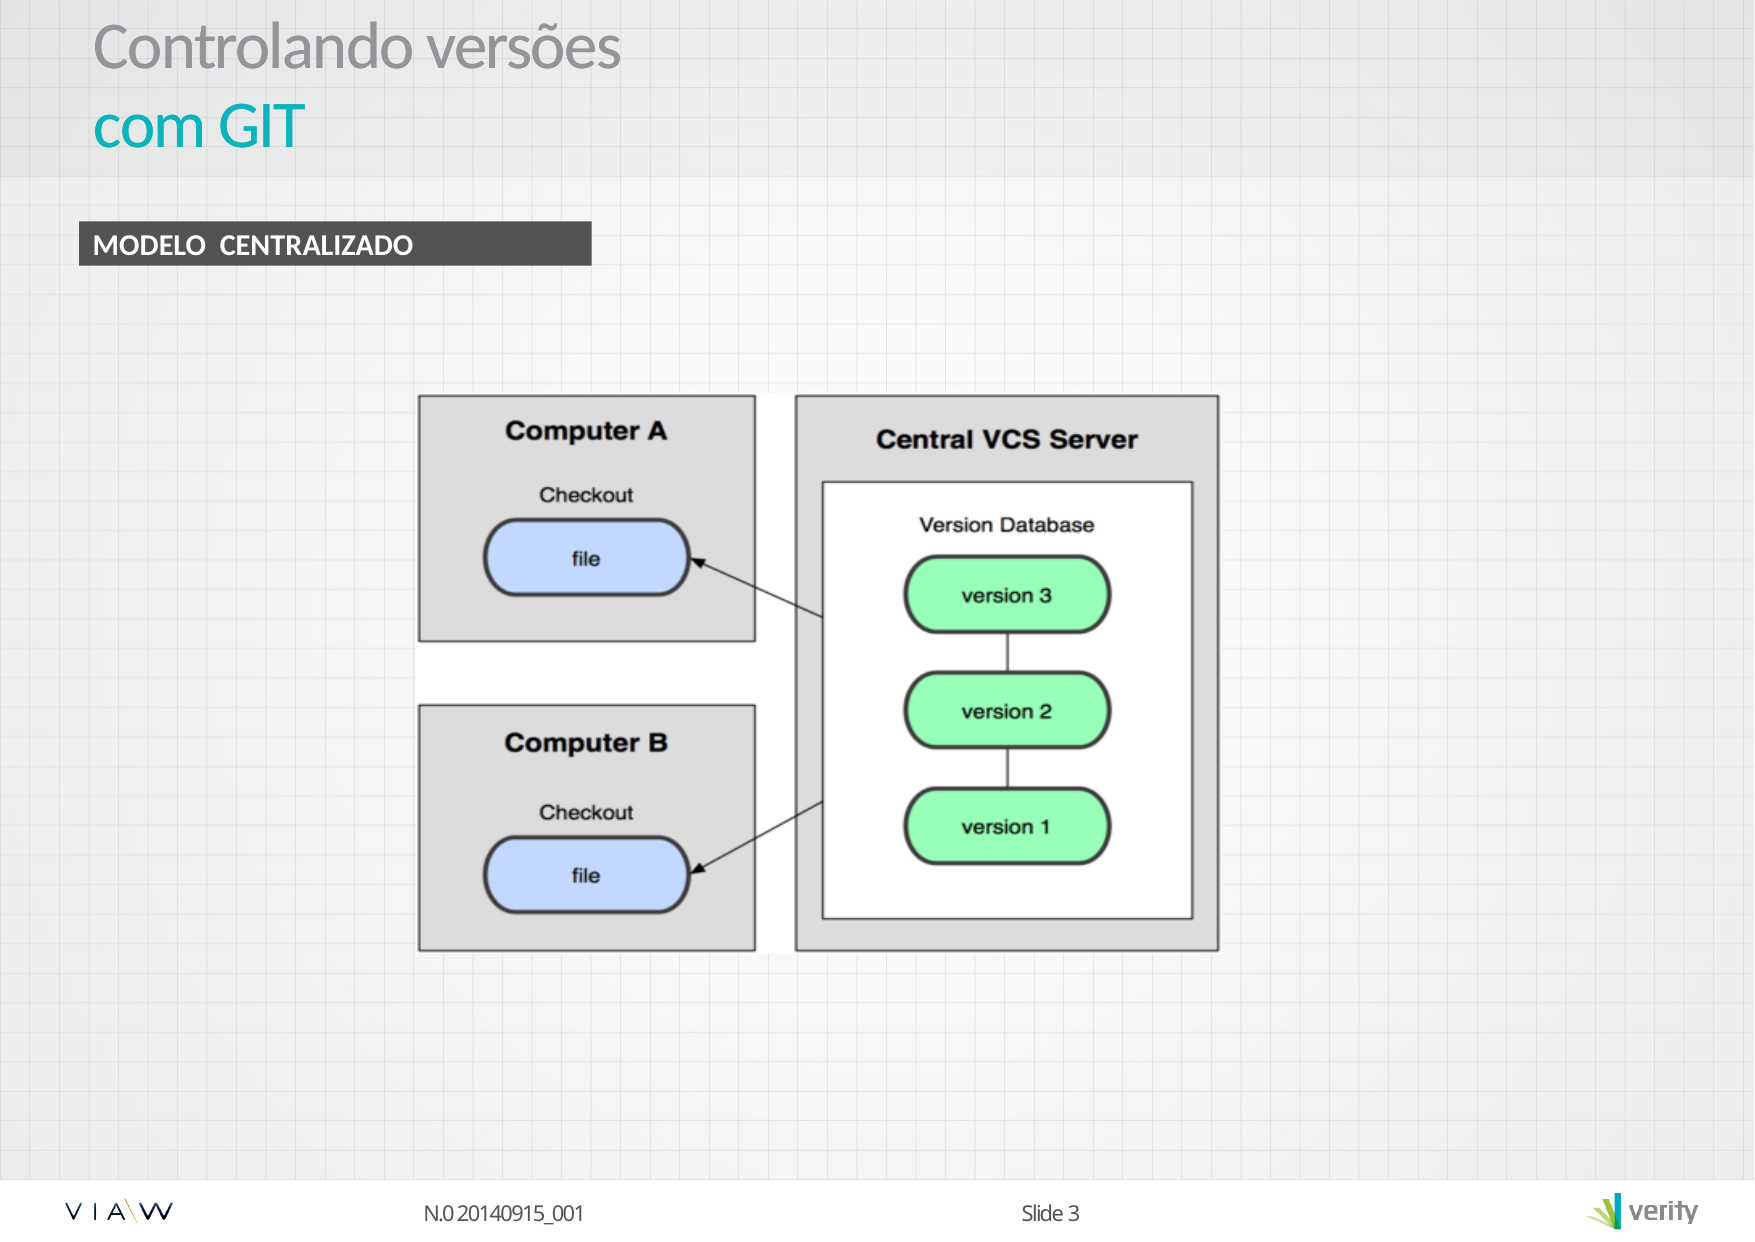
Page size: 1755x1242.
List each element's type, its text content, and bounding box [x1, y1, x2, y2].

text_box Controlando versões com GIT [79, 0, 1154, 169]
text_box MODELO CENTRALIZADO [77, 219, 594, 268]
picture [64, 1197, 174, 1223]
picture [0, 0, 1754, 1180]
picture [1573, 1181, 1714, 1233]
